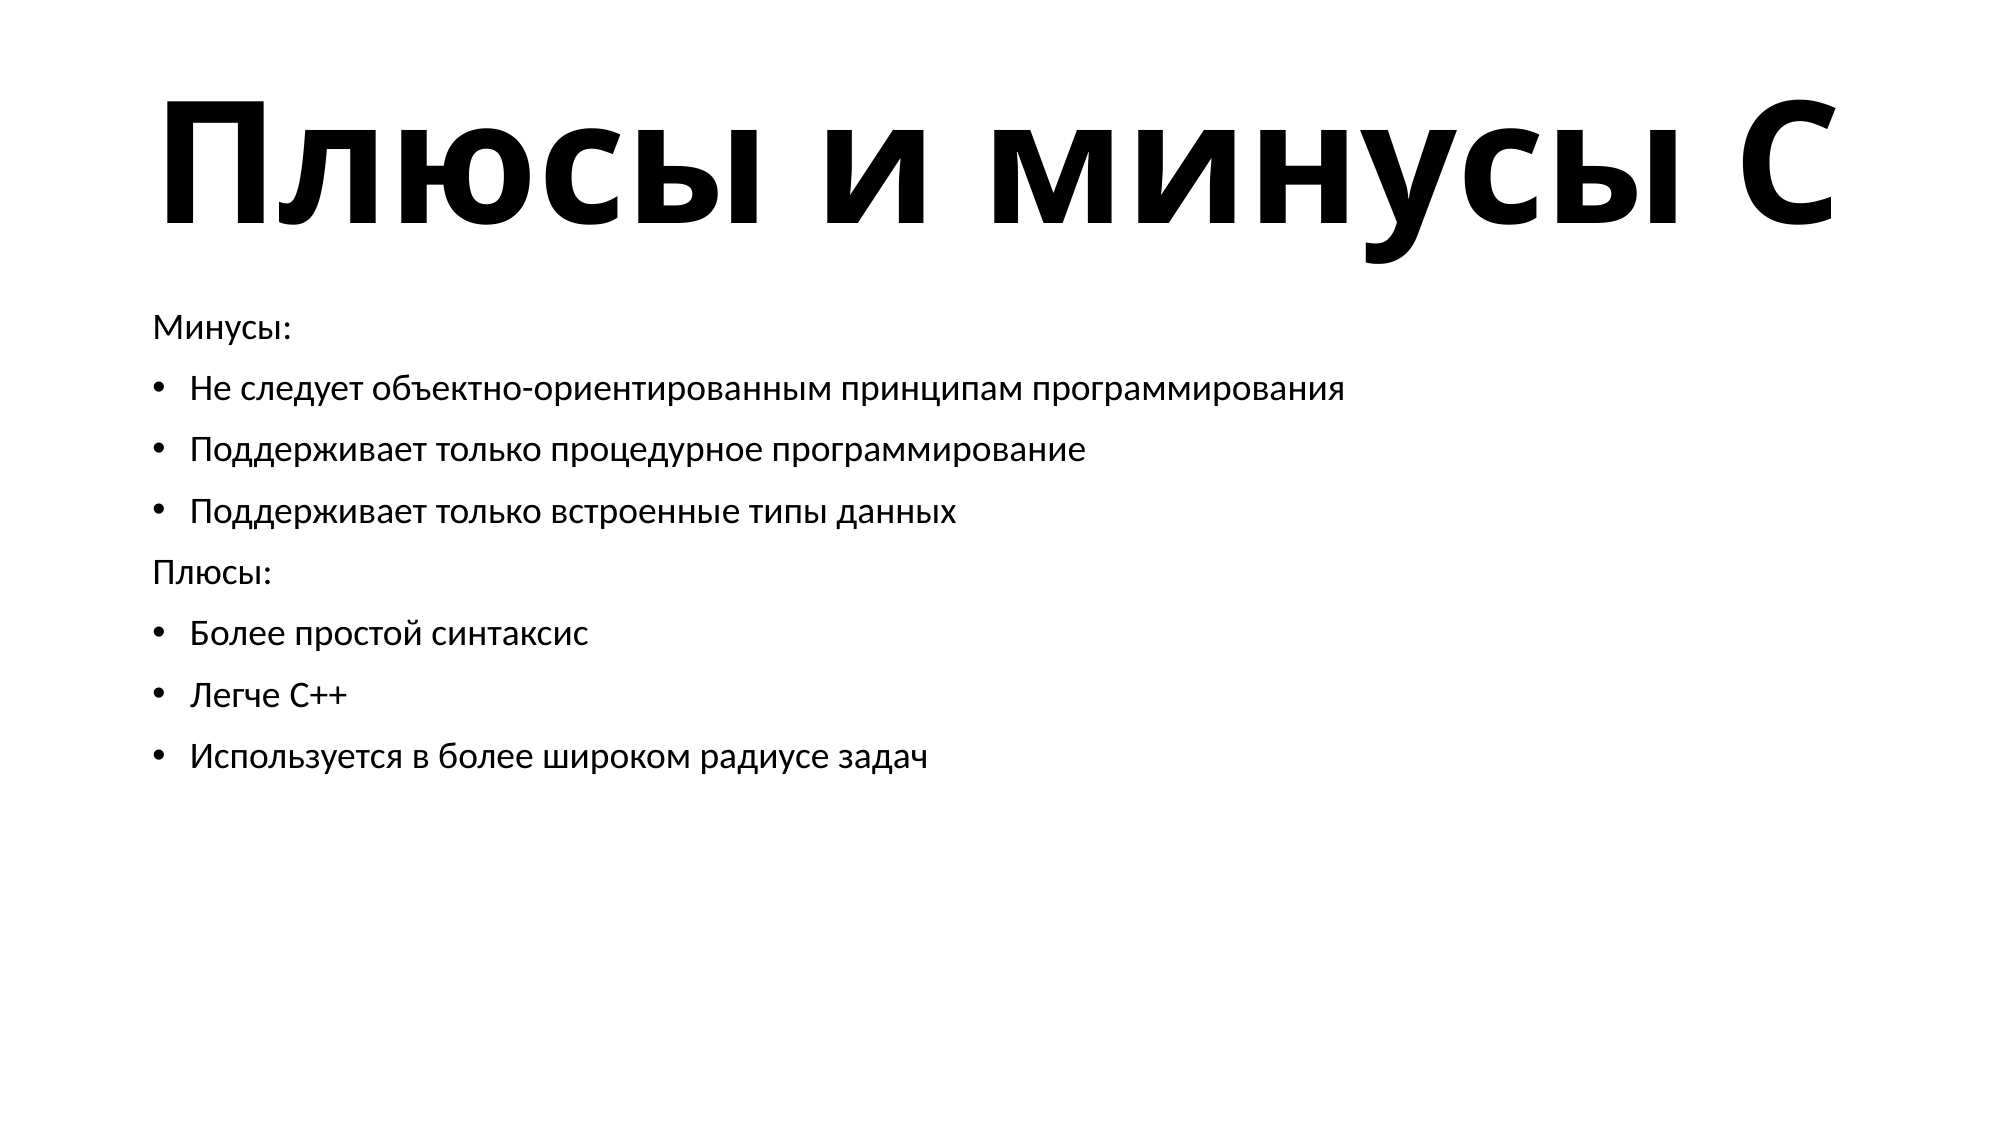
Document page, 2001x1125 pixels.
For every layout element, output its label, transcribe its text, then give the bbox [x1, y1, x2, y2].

title Плюсы и минусы C [137, 59, 1863, 278]
list Минусы: Не следует объектно-ориентированным принципам программирования Поддерживает только процедурное программирование Поддерживает только встроенные типы данных Плюсы: Более простой синтаксис Легче C++ Используется в более широком радиусе задач [137, 299, 1863, 1014]
